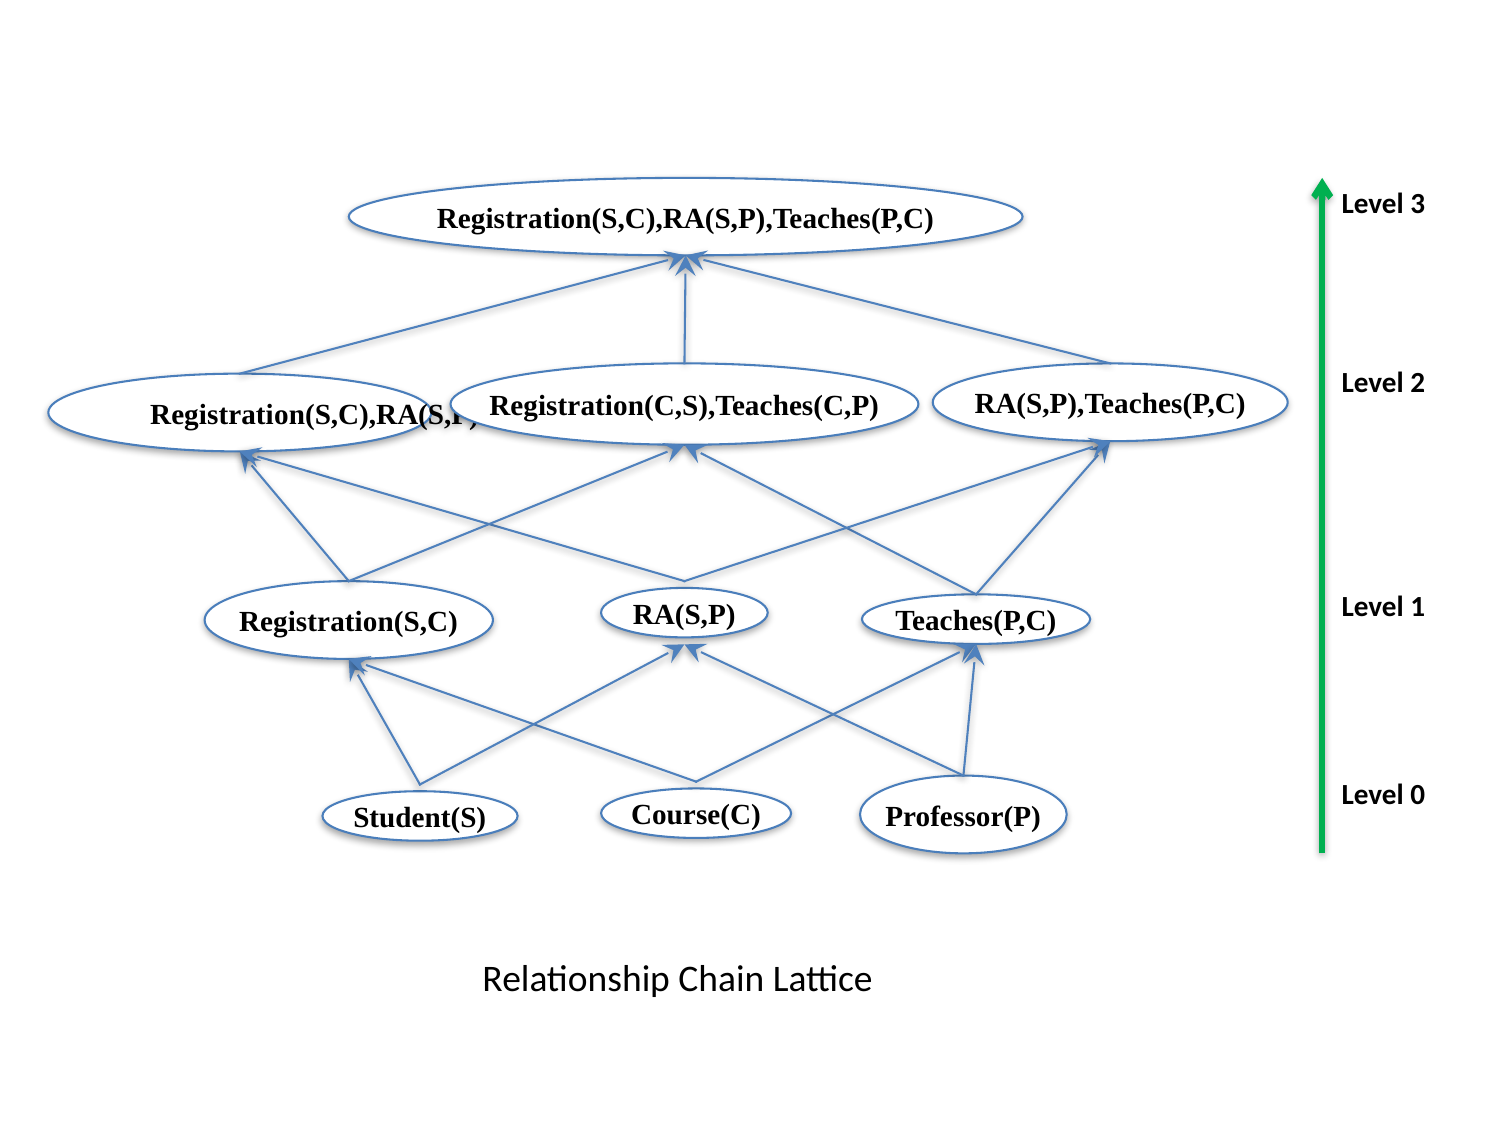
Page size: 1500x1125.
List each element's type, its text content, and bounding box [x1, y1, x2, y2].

text_box Relationship Chain Lattice [467, 946, 919, 1007]
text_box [47, 177, 1454, 854]
